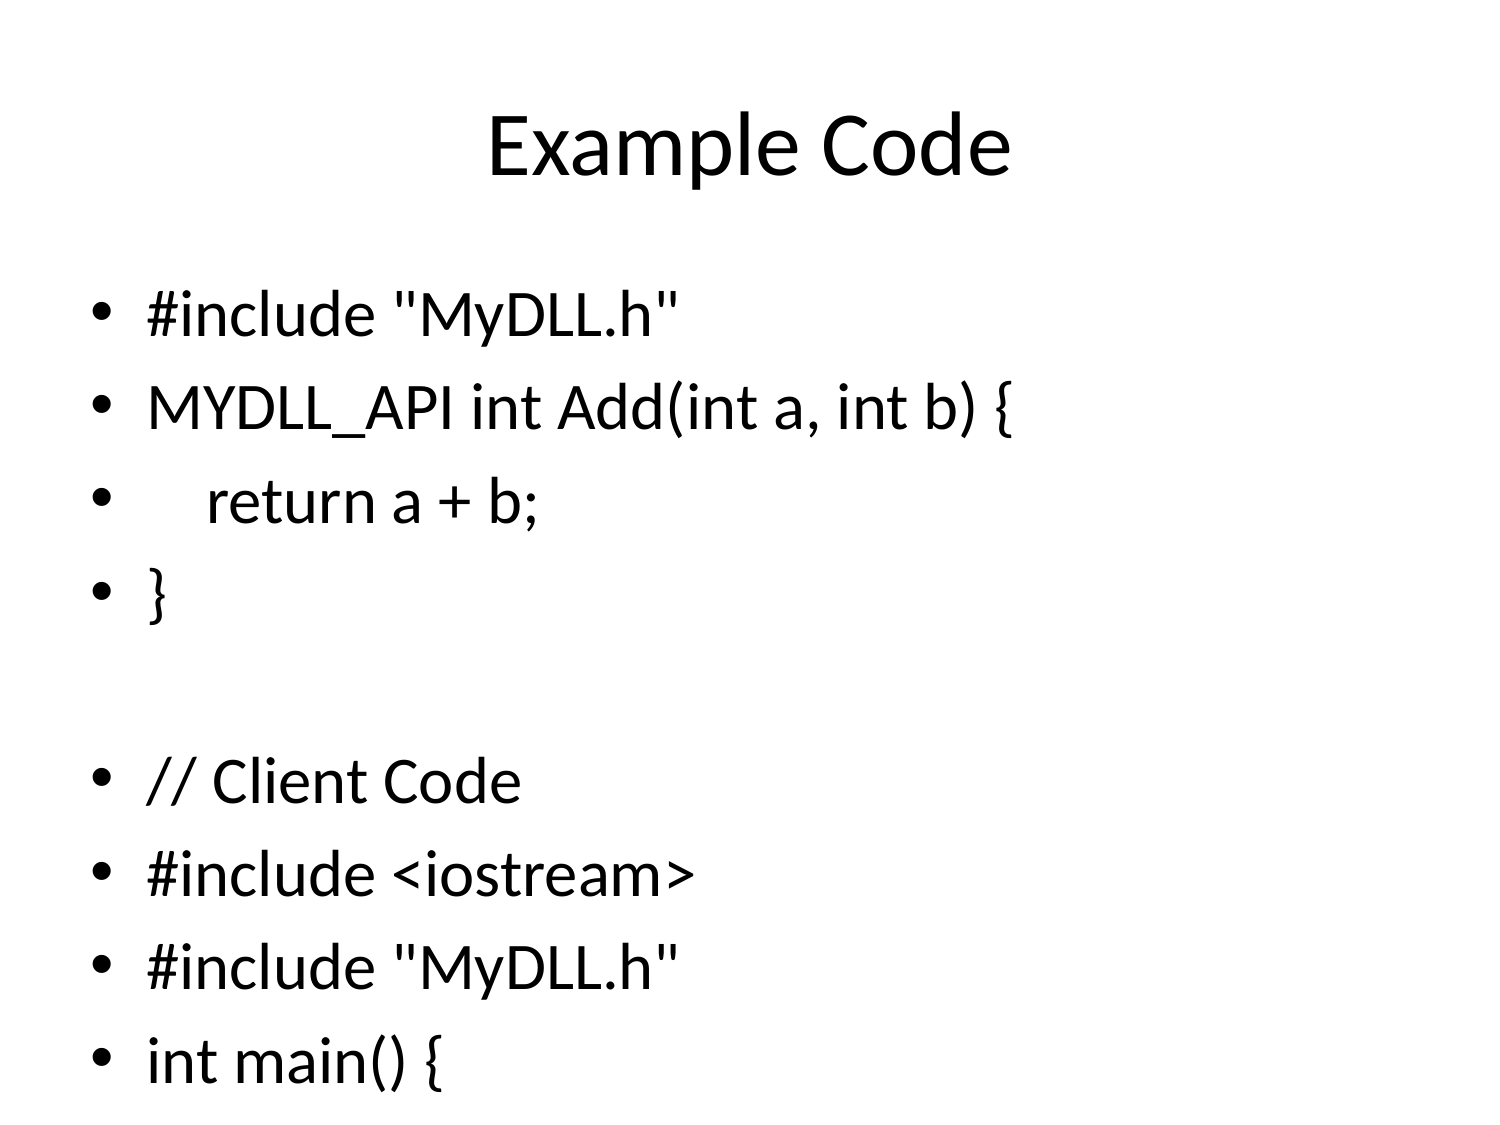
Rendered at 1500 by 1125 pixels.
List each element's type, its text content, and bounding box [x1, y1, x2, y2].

list #include "MyDLL.h" MYDLL_API int Add(int a, int b) { return a + b; } // Client Code #include <iostream> #include "MyDLL.h" int main() { std::cout << "Sum: " << Add(5, 10) << std::endl; return 0; } [75, 262, 1425, 1005]
title Example Code [75, 45, 1425, 233]
